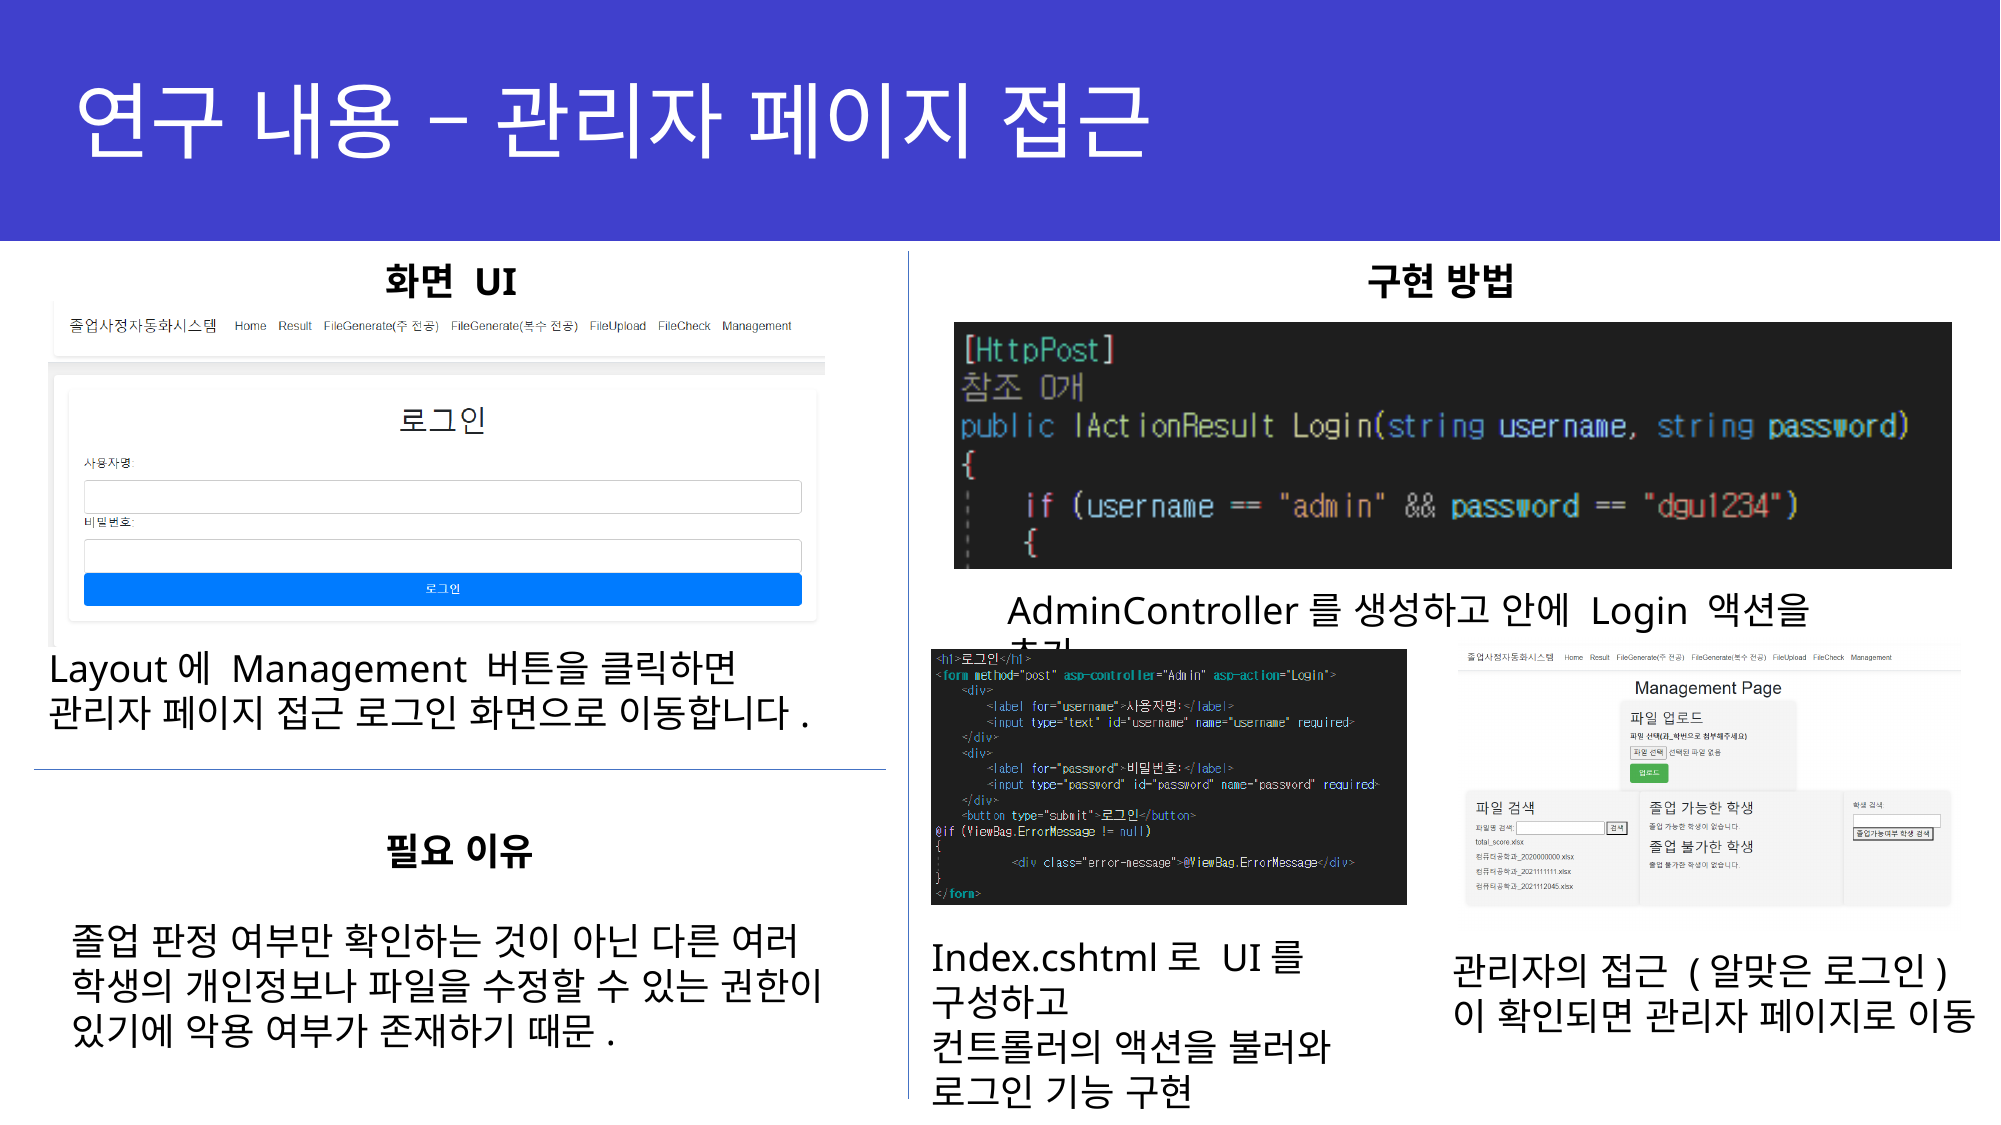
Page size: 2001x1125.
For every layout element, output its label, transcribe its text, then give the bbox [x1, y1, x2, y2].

text_box 구현 방법 [1038, 250, 1845, 311]
text_box Layout에 Management 버튼을 클릭하면 관리자 페이지 접근 로그인 화면으로 이동합니다. [33, 637, 840, 743]
text_box 화면 UI [48, 250, 854, 311]
text_box [0, 0, 2000, 241]
picture [48, 301, 825, 647]
picture [1457, 637, 1961, 931]
picture [931, 649, 1407, 905]
text_box AdminController를 생성하고 안에 Login 액션을 추가 [992, 579, 1888, 684]
text_box 연구 내용 – 관리자 페이지 접근 [59, 61, 1169, 177]
text_box 관리자의 접근 (알맞은 로그인) 이 확인되면 관리자 페이지로 이동 [1437, 940, 1996, 1046]
text_box 필요 이유 졸업 판정 여부만 확인하는 것이 아닌 다른 여러 학생의 개인정보나 파일을 수정할 수 있는 권한이 있기에 악용 여부가 존재하기 때문. [57, 820, 863, 1061]
picture [954, 322, 1952, 569]
text_box Index.cshtml로 UI를 구성하고 컨트롤러의 액션을 불러와 로그인 기능 구현 [916, 926, 1438, 1122]
